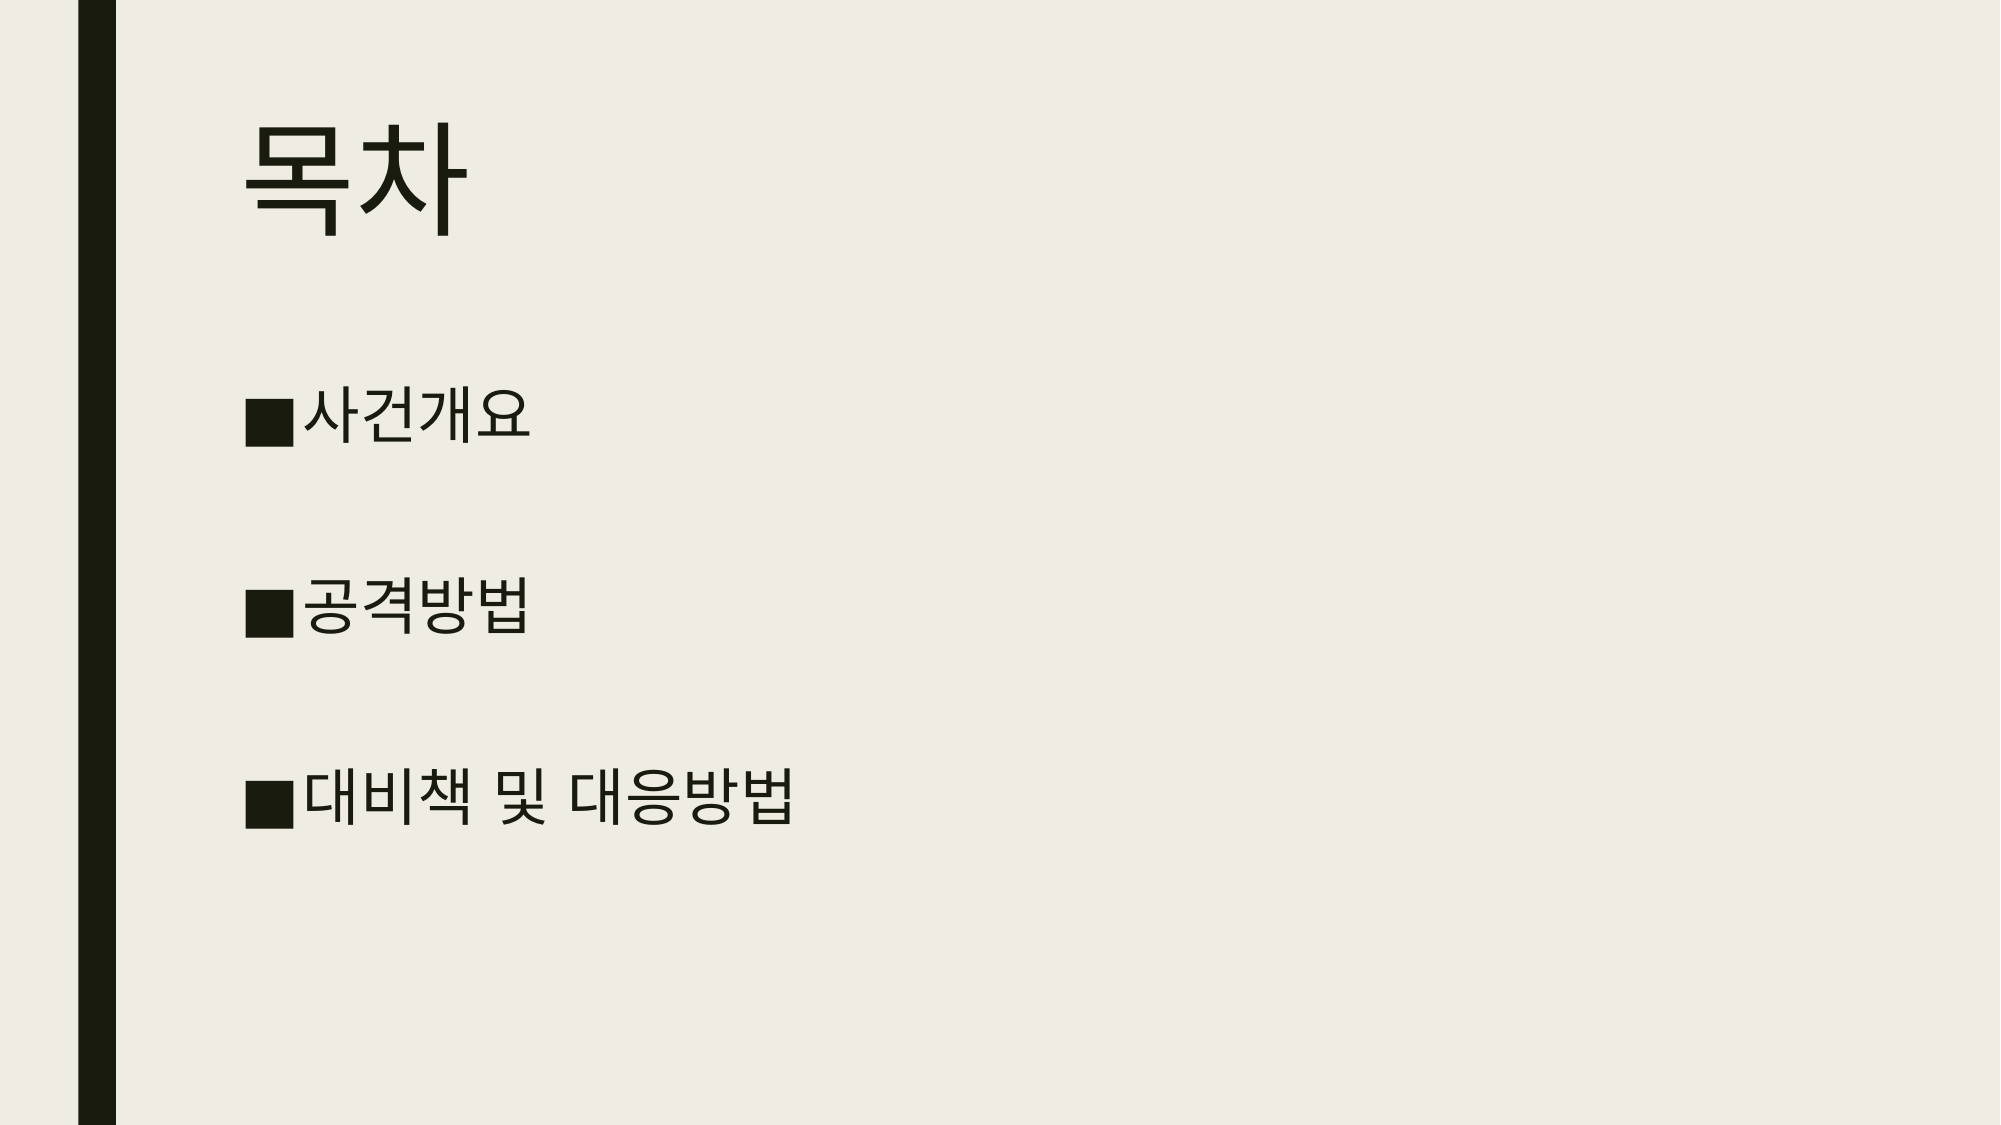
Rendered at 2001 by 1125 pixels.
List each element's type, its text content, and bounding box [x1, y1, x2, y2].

list 사건개요 공격방법 대비책 및 대응방법 [225, 375, 1800, 963]
title 목차 [225, 112, 1800, 357]
